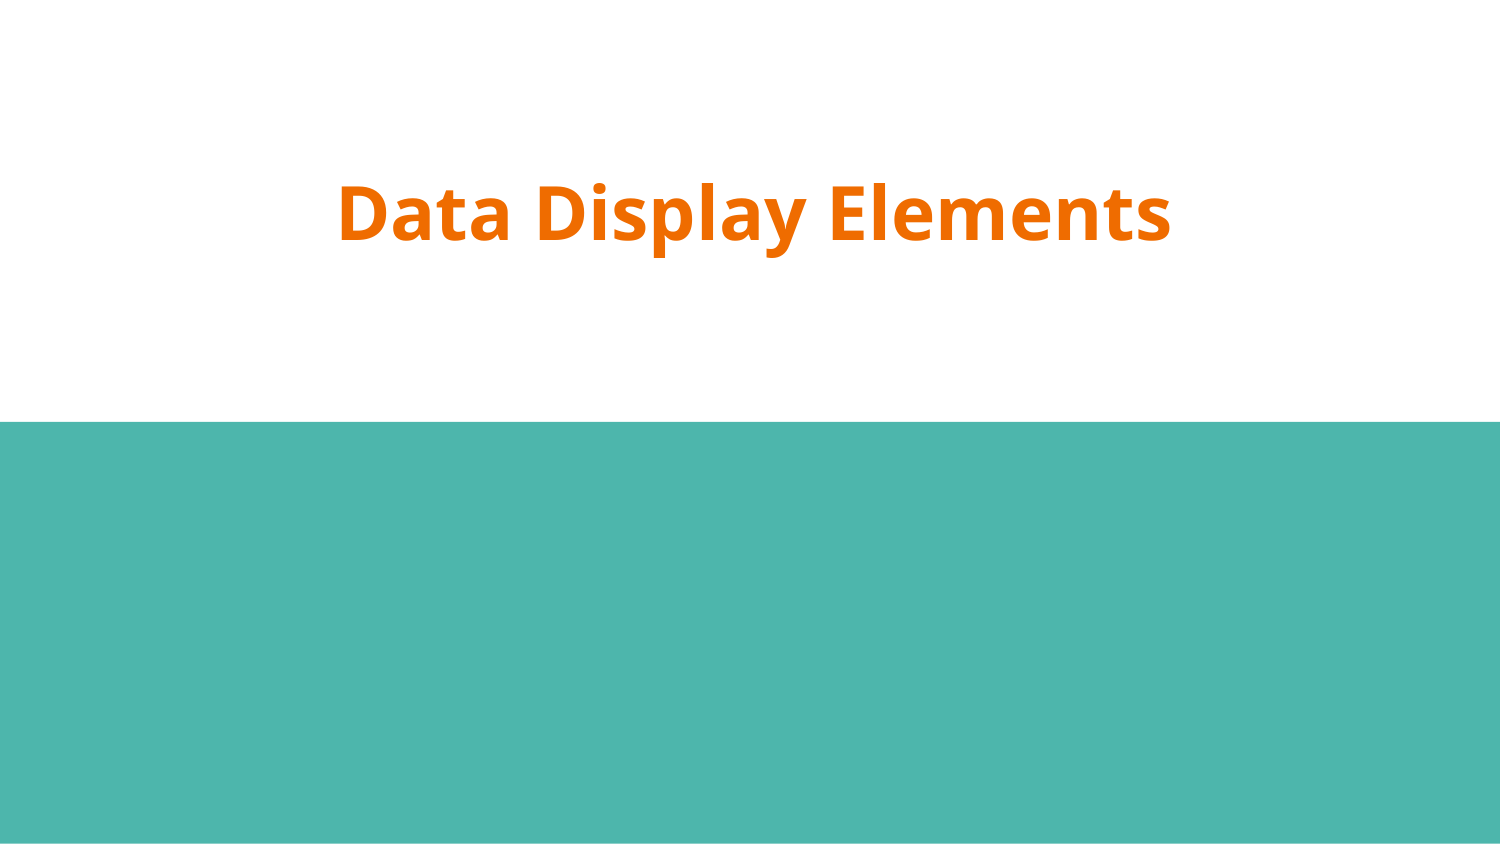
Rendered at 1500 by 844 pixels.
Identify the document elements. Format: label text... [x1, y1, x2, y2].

title Data Display Elements [51, 133, 1458, 289]
